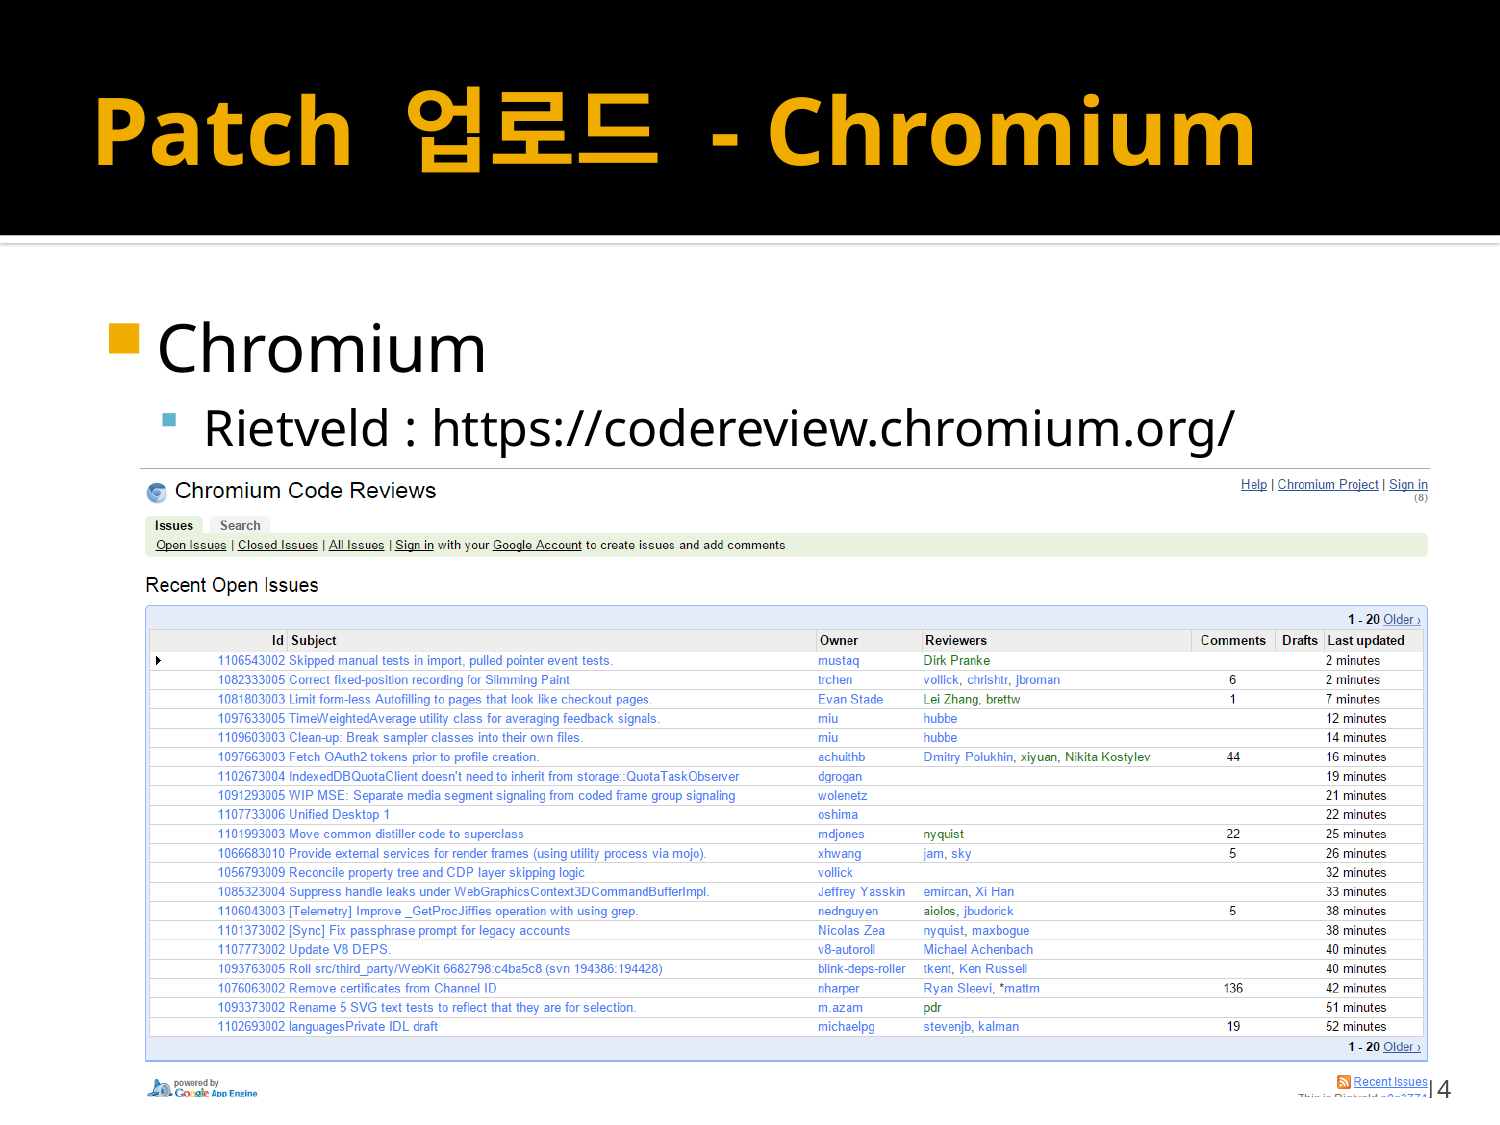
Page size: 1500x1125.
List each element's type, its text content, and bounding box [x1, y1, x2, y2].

list Chromium Rietveld : https://codereview.chromium.org/ [75, 291, 1425, 1050]
title Patch 업로드 - Chromium [75, 25, 1425, 231]
picture [140, 468, 1430, 1097]
slide_number 14 [1345, 1062, 1467, 1108]
